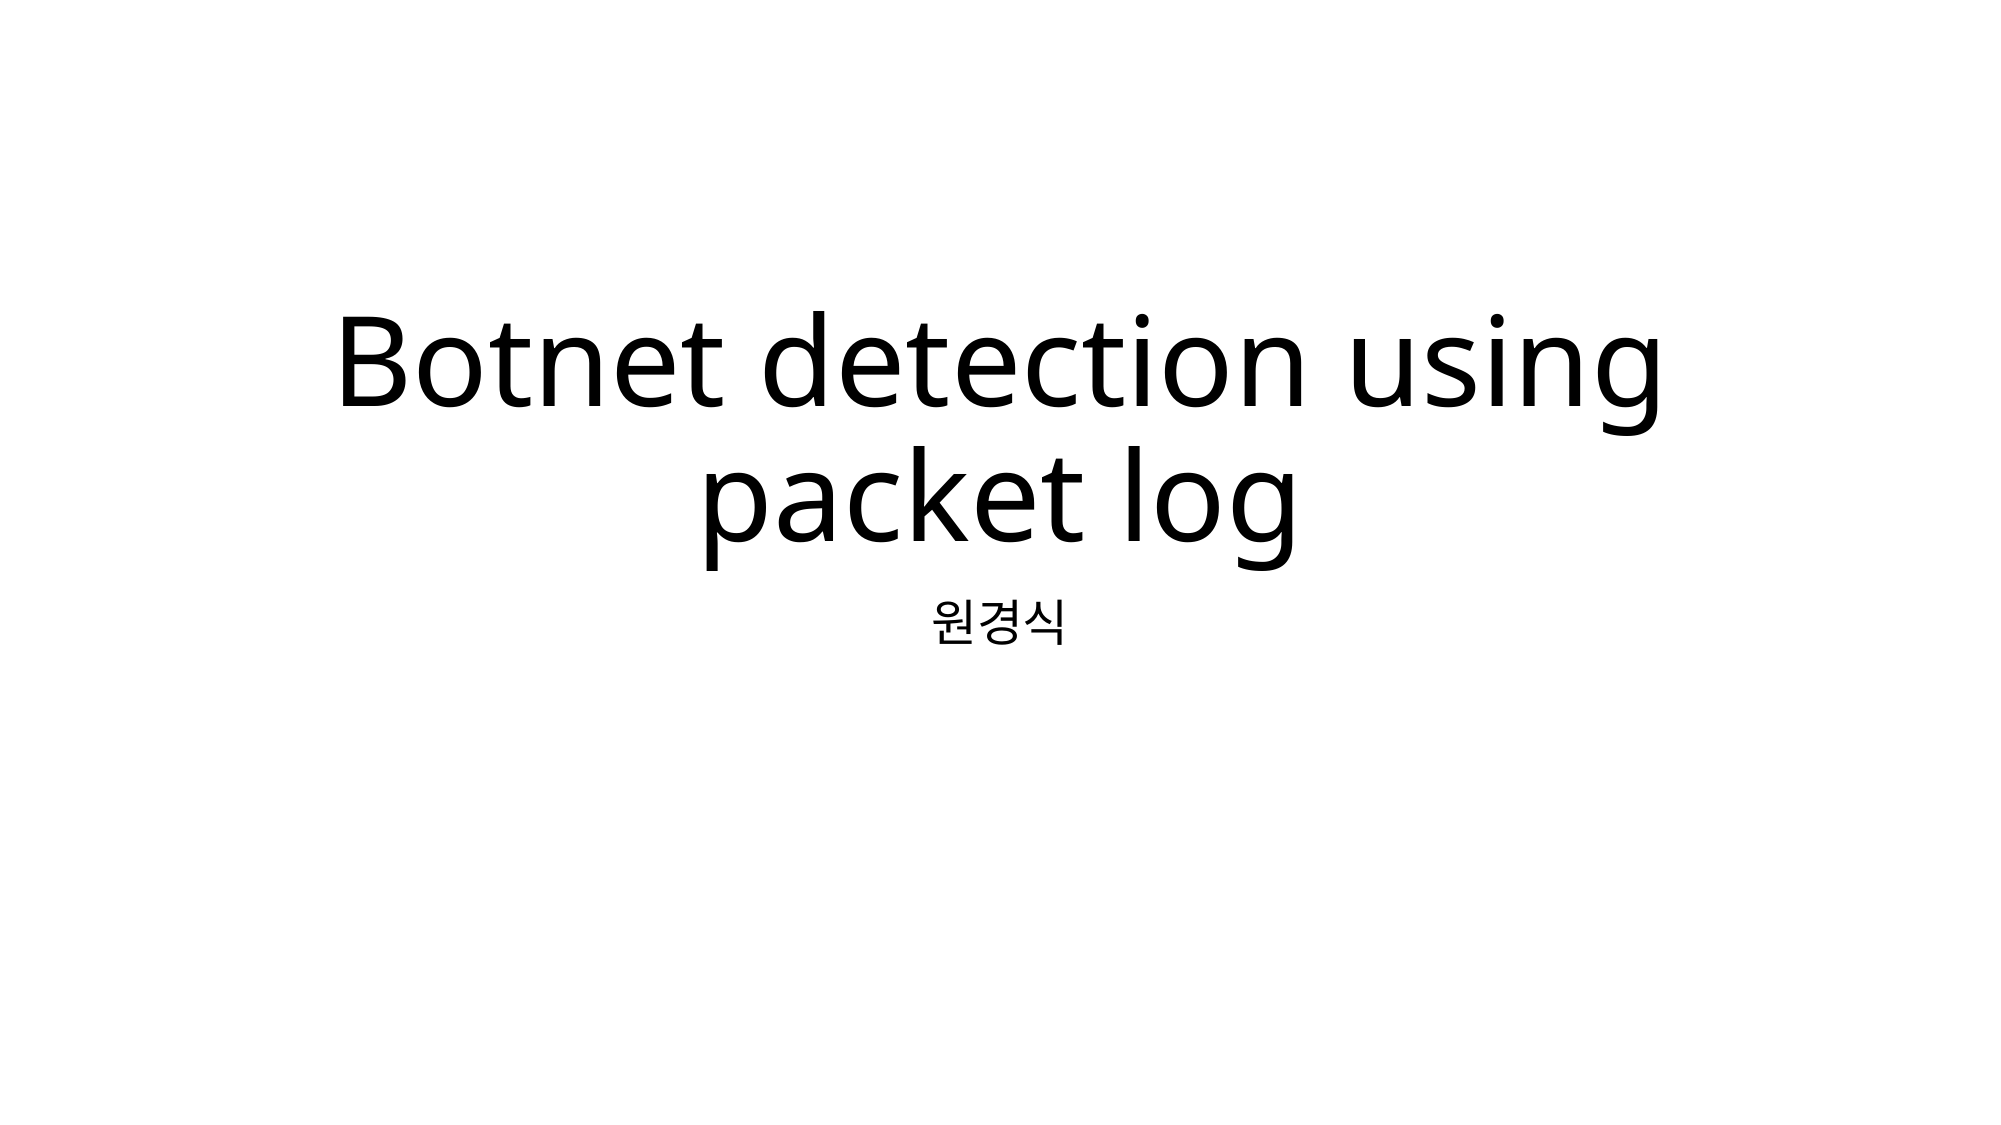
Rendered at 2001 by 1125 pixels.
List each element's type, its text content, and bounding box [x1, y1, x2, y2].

title Botnet detection using packet log [249, 184, 1750, 576]
subtitle 원경식 [249, 590, 1750, 863]
